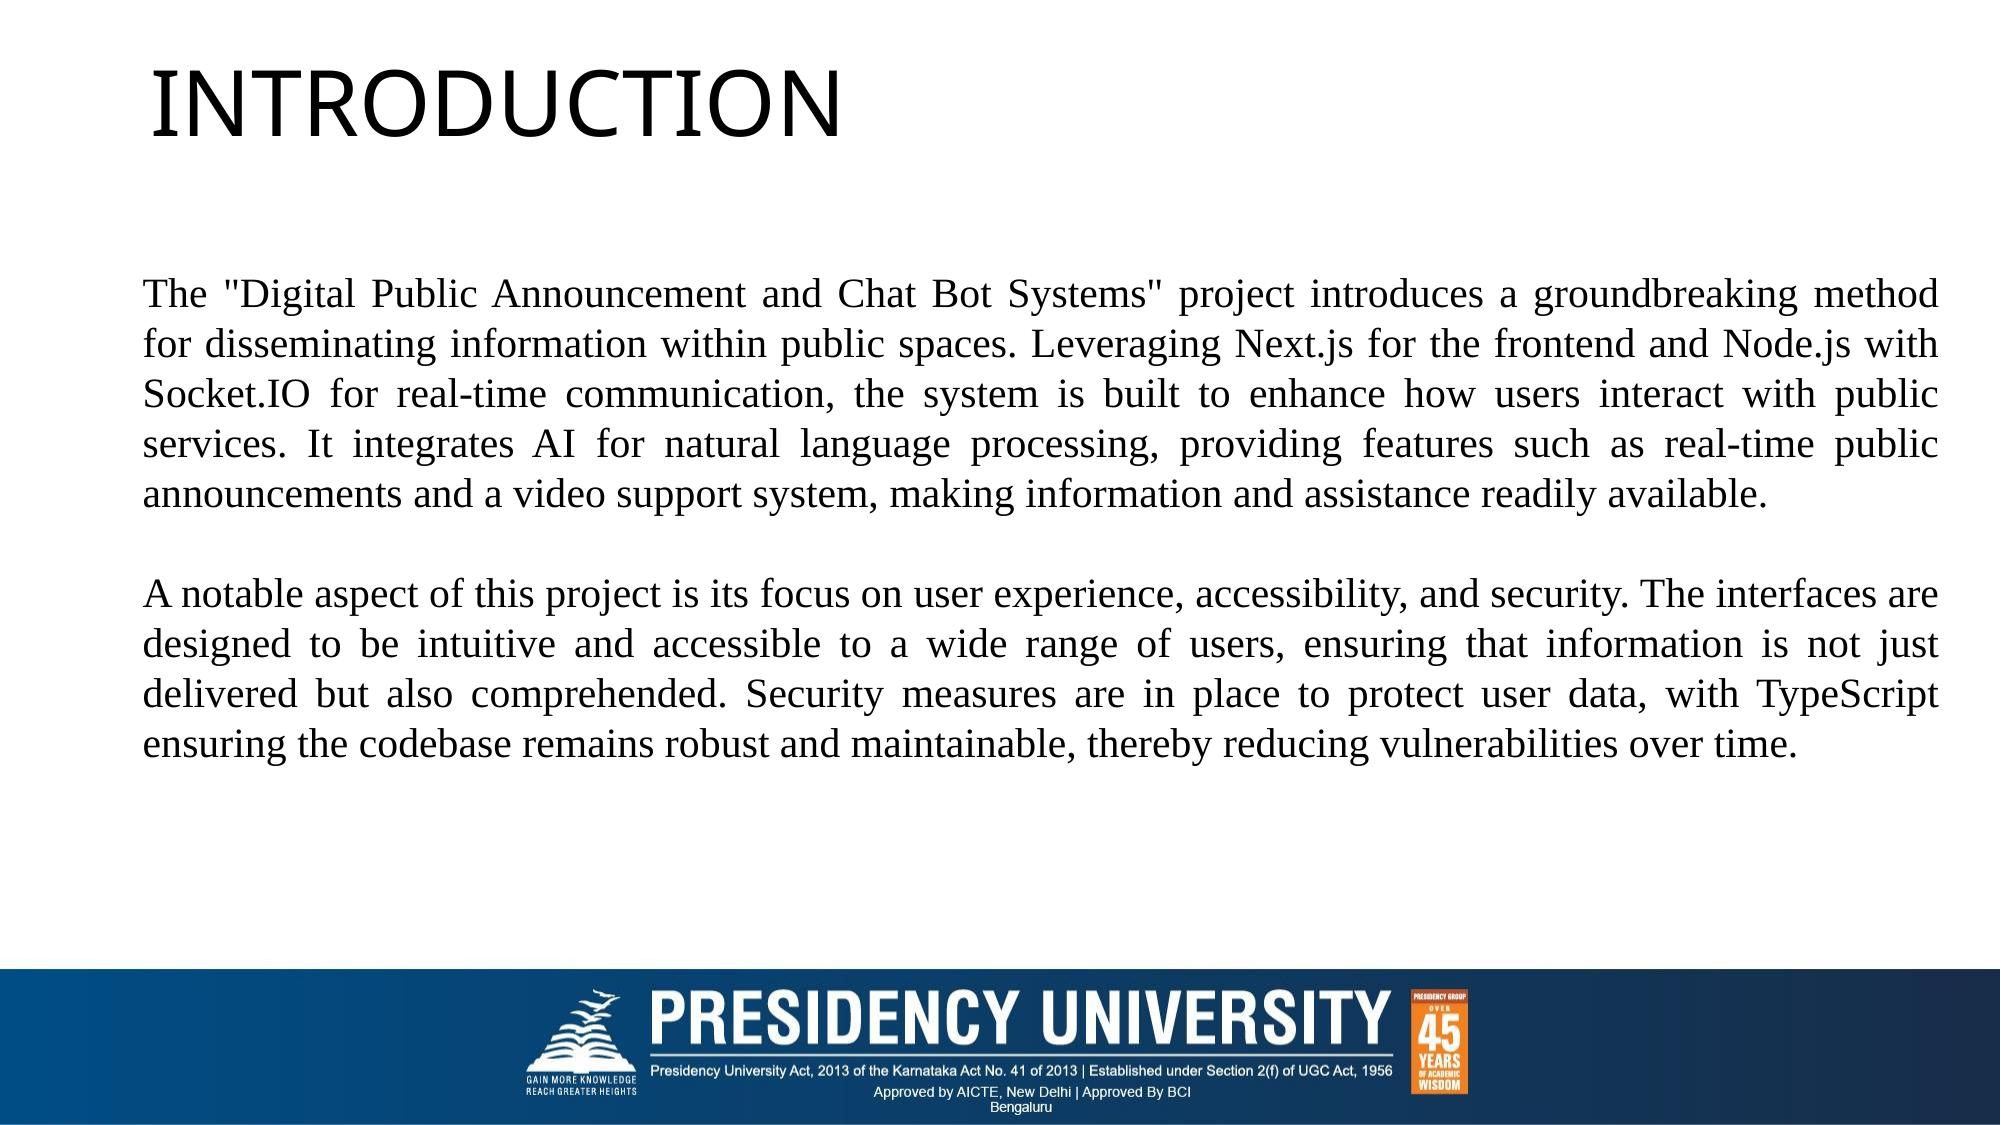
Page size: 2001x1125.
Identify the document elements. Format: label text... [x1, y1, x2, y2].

list The "Digital Public Announcement and Chat Bot Systems" project introduces a groundbreaking method for disseminating information within public spaces. Leveraging Next.js for the frontend and Node.js with Socket.IO for real-time communication, the system is built to enhance how users interact with public services. It integrates AI for natural language processing, providing features such as real-time public announcements and a video support system, making information and assistance readily available. A notable aspect of this project is its focus on user experience, accessibility, and security. The interfaces are designed to be intuitive and accessible to a wide range of users, ensuring that information is not just delivered but also comprehended. Security measures are in place to protect user data, with TypeScript ensuring the codebase remains robust and maintainable, thereby reducing vulnerabilities over time. [142, 265, 1941, 867]
title INTRODUCTION [150, 45, 1617, 157]
picture [0, 958, 2000, 1125]
